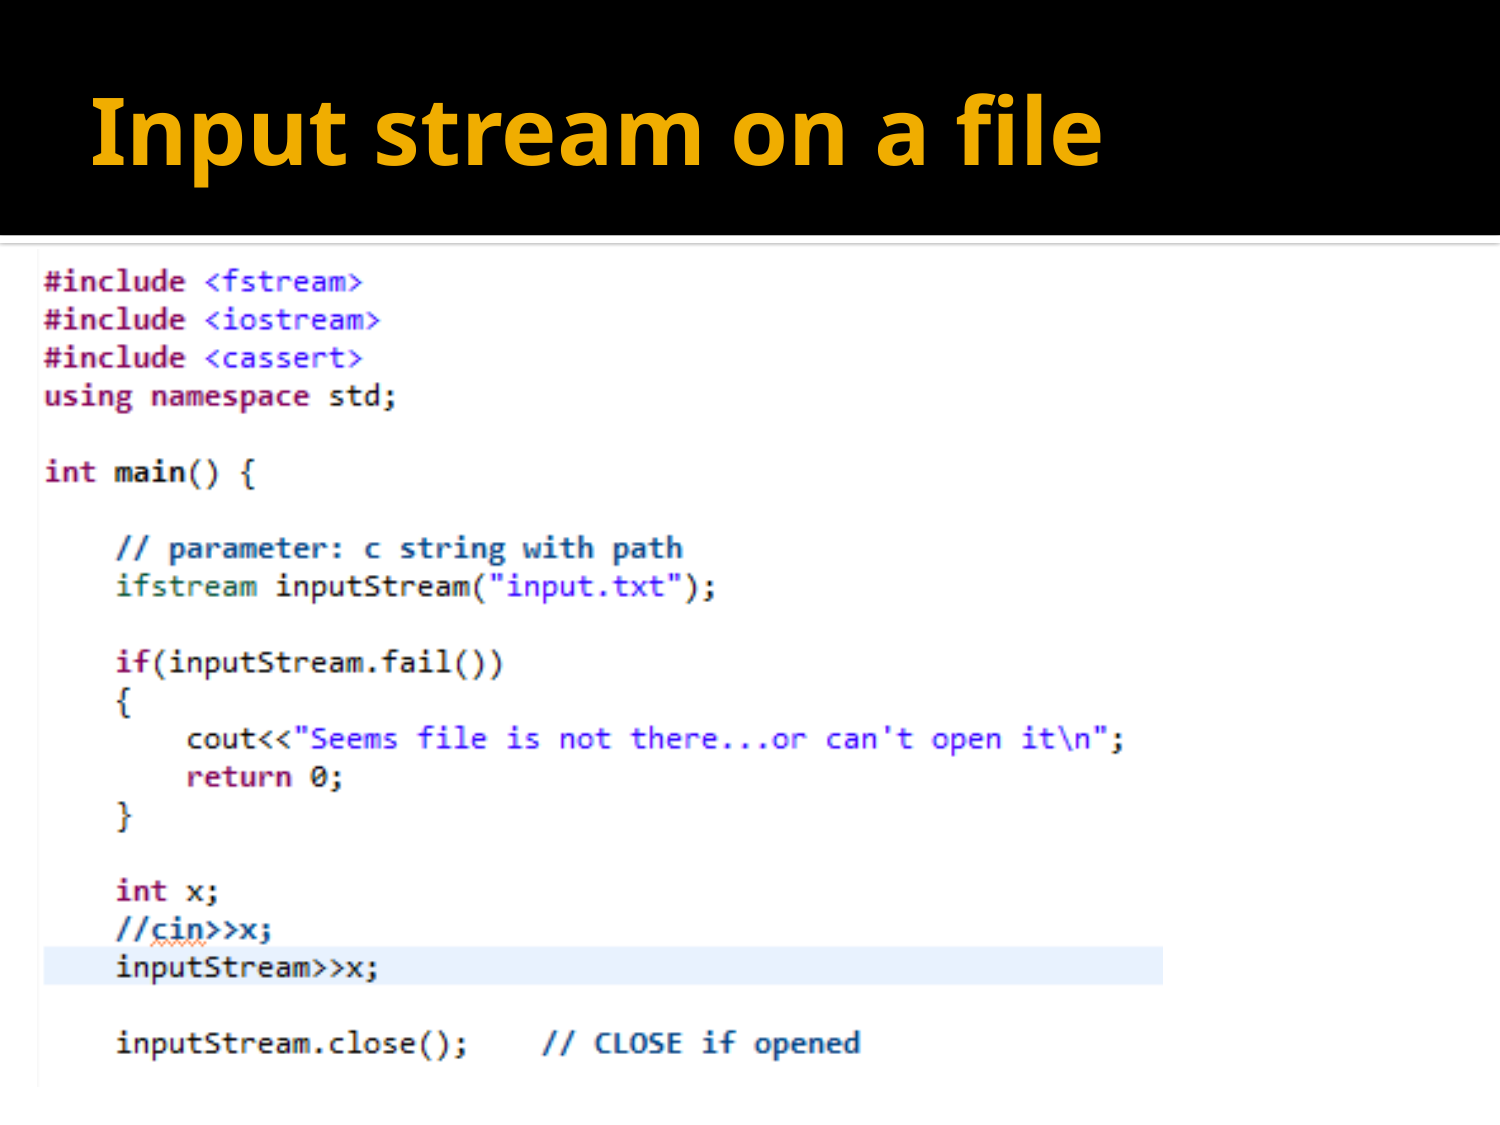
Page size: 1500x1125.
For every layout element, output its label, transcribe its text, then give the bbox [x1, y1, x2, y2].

picture [37, 249, 1163, 1087]
title Input stream on a file [75, 25, 1425, 231]
